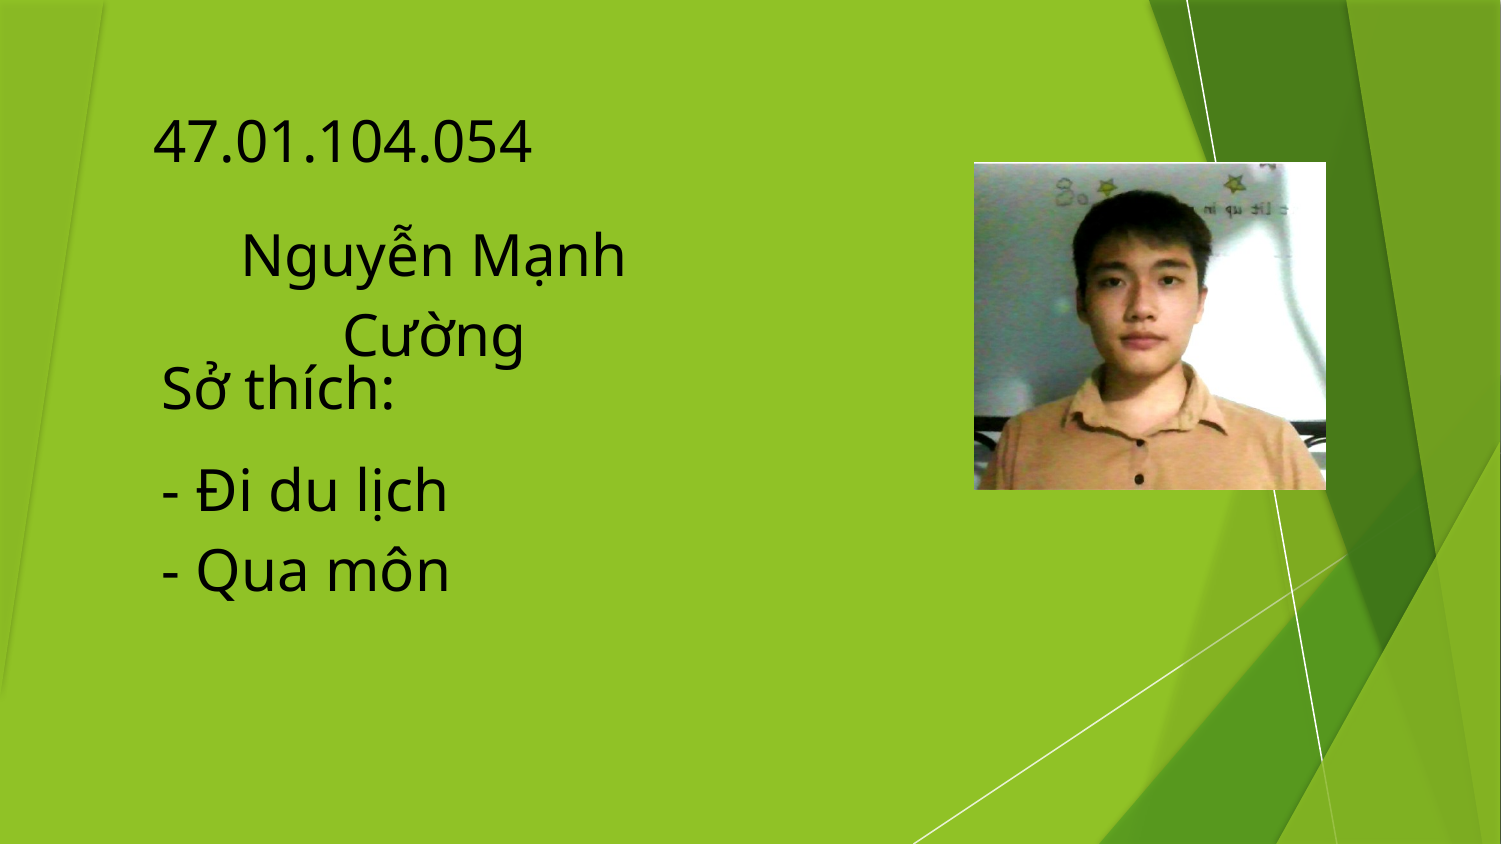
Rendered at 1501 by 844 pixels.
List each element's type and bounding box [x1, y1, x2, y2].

list [973, 161, 1327, 490]
text_box [0, 0, 1501, 844]
